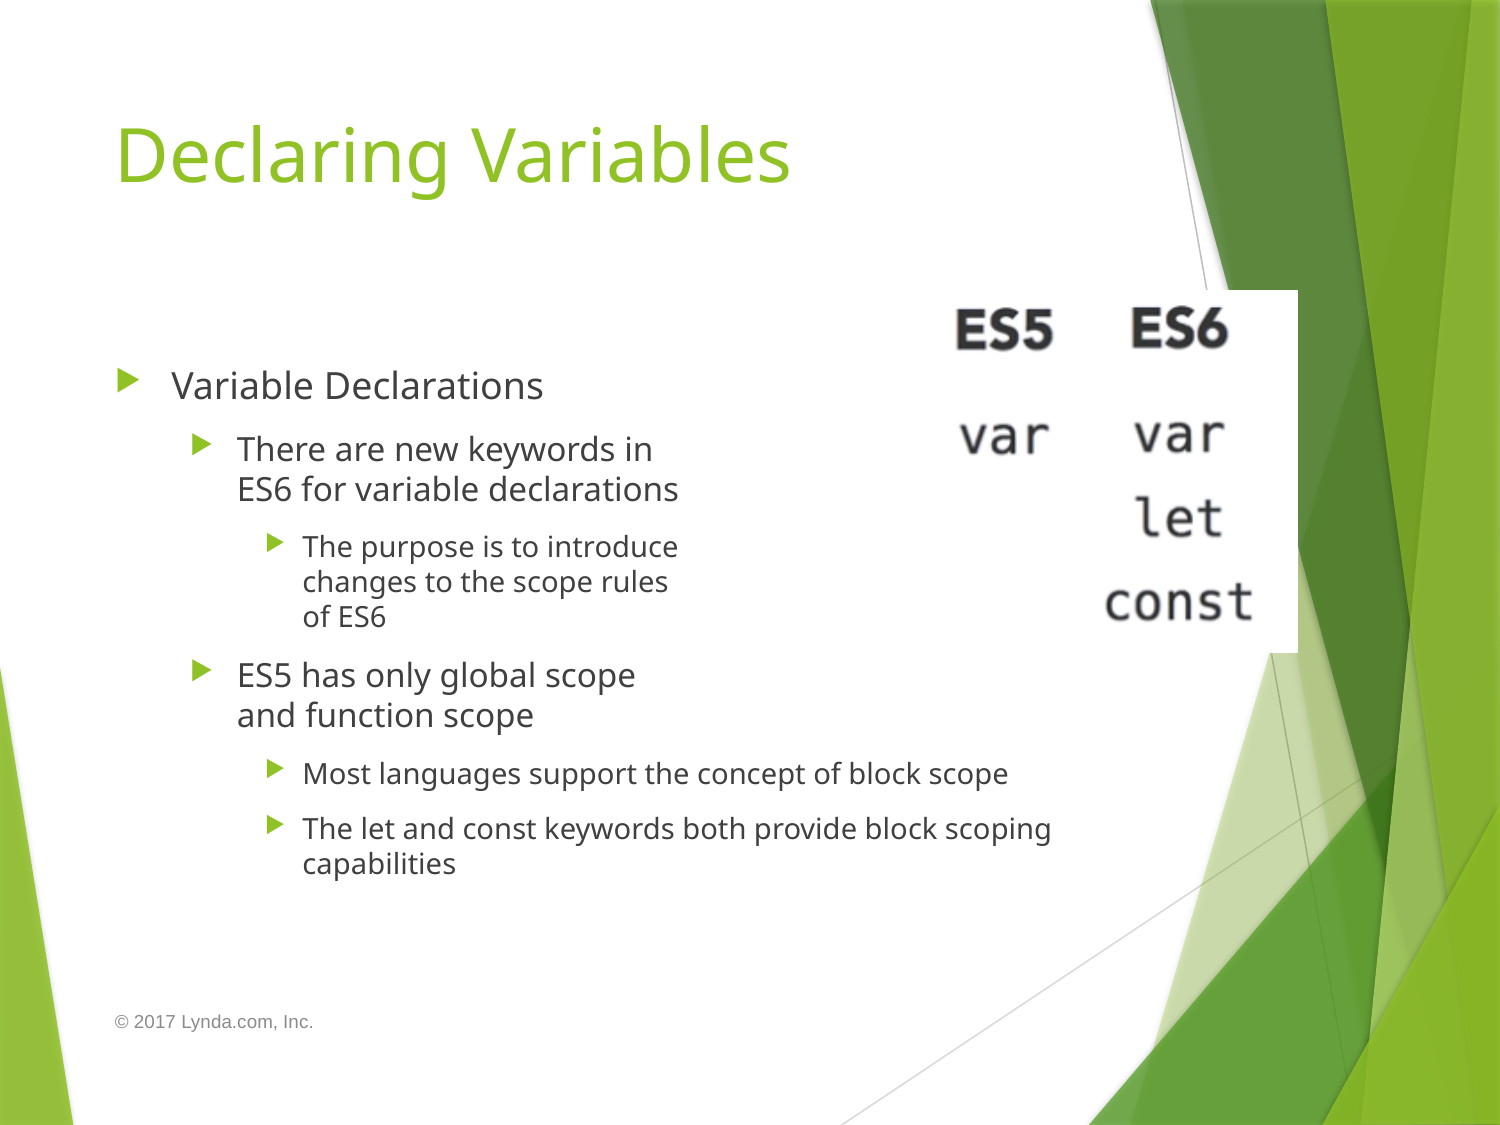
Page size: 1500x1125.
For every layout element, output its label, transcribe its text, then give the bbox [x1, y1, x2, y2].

picture [936, 289, 1299, 654]
footer © 2017 Lynda.com, Inc. [99, 991, 859, 1051]
list Variable Declarations There are new keywords in ES6 for variable declarations The purpose is to introduce changes to the scope rules of ES6 ES5 has only global scope and function scope Most languages support the concept of block scope The let and const keywords both provide block scoping capabilities [99, 354, 1142, 992]
title Declaring Variables [99, 99, 1142, 317]
